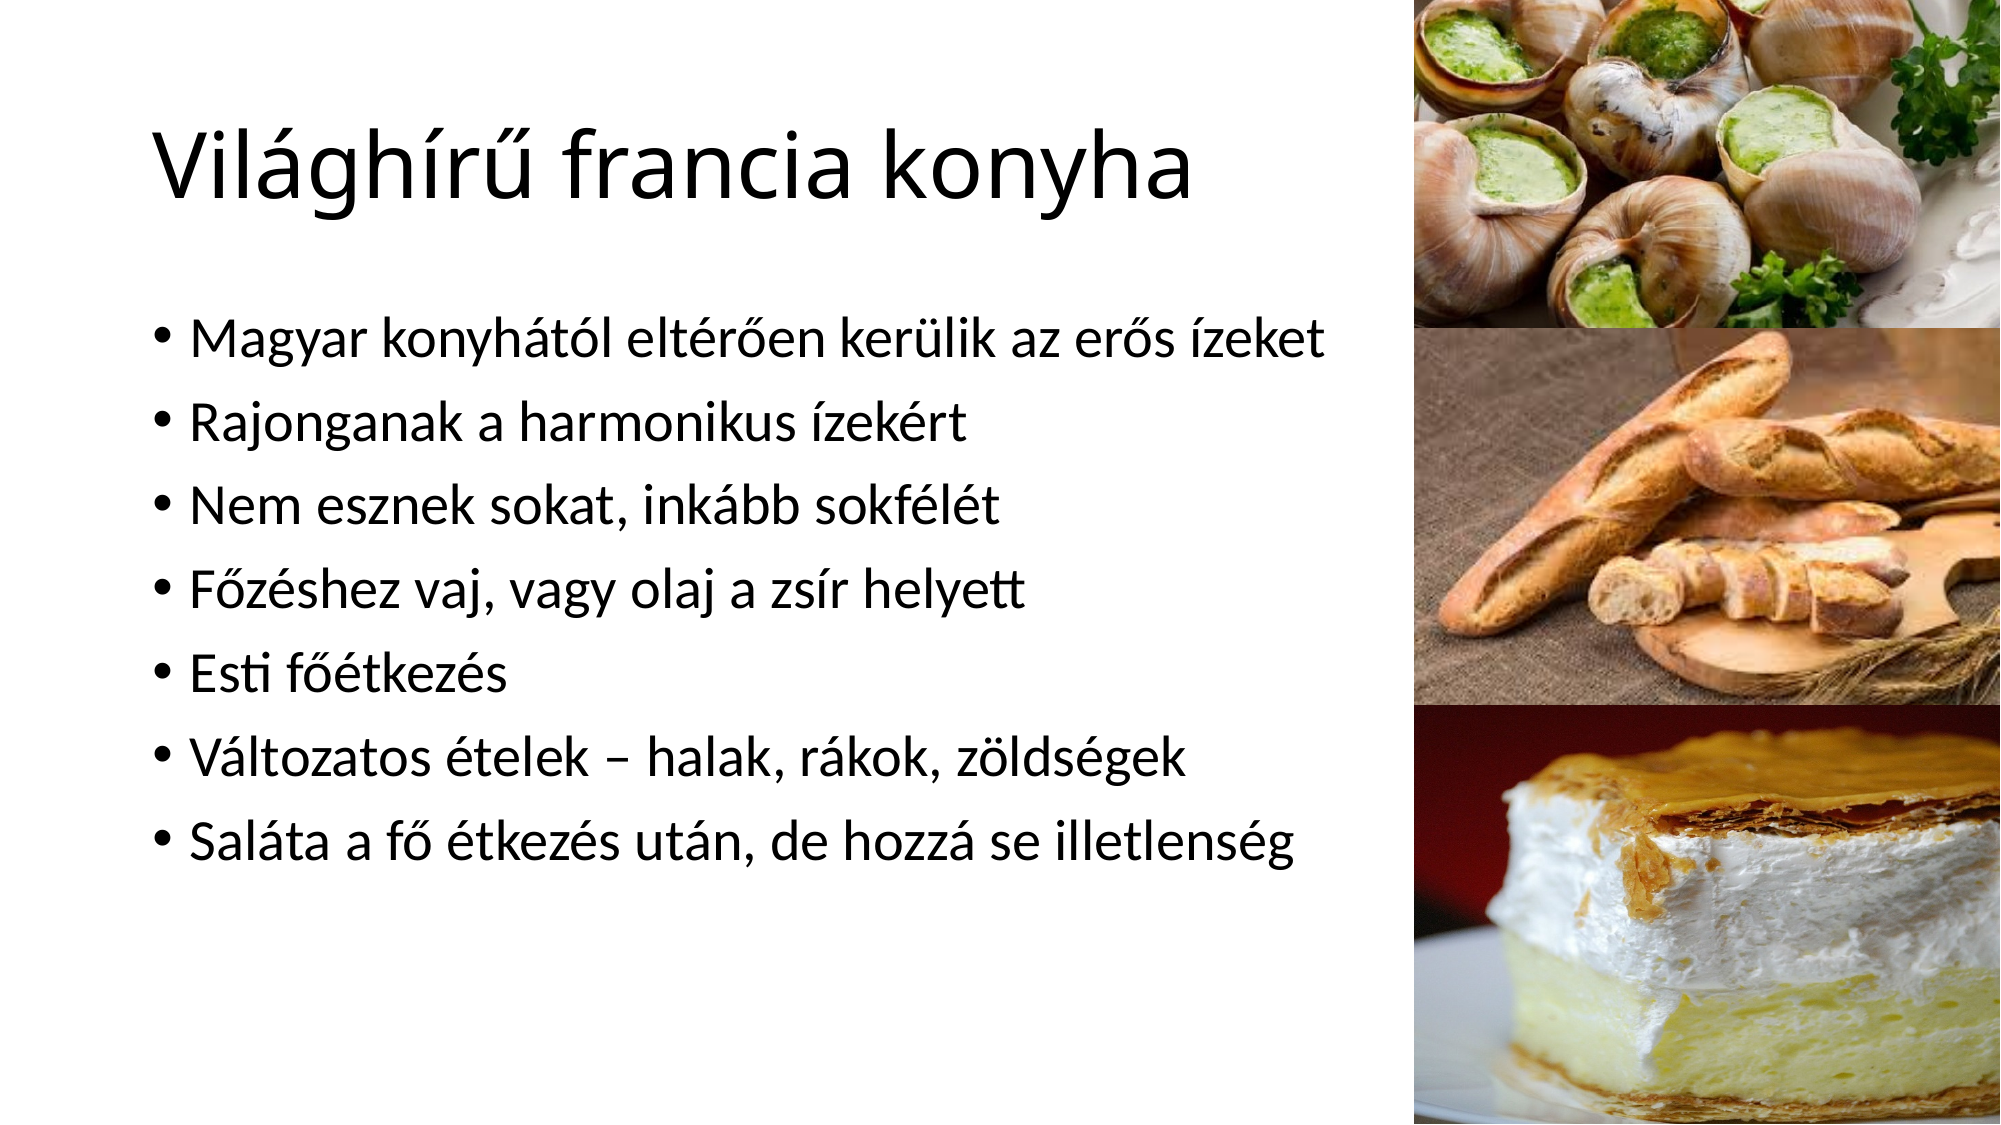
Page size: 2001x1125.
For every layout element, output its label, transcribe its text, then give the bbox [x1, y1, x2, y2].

list Magyar konyhától eltérően kerülik az erős ízeket Rajonganak a harmonikus ízekért Nem esznek sokat, inkább sokfélét Főzéshez vaj, vagy olaj a zsír helyett Esti főétkezés Változatos ételek – halak, rákok, zöldségek Saláta a fő étkezés után, de hozzá se illetlenség [137, 299, 1414, 1014]
picture [1414, 0, 2000, 1124]
title Világhírű francia konyha [137, 59, 1414, 278]
